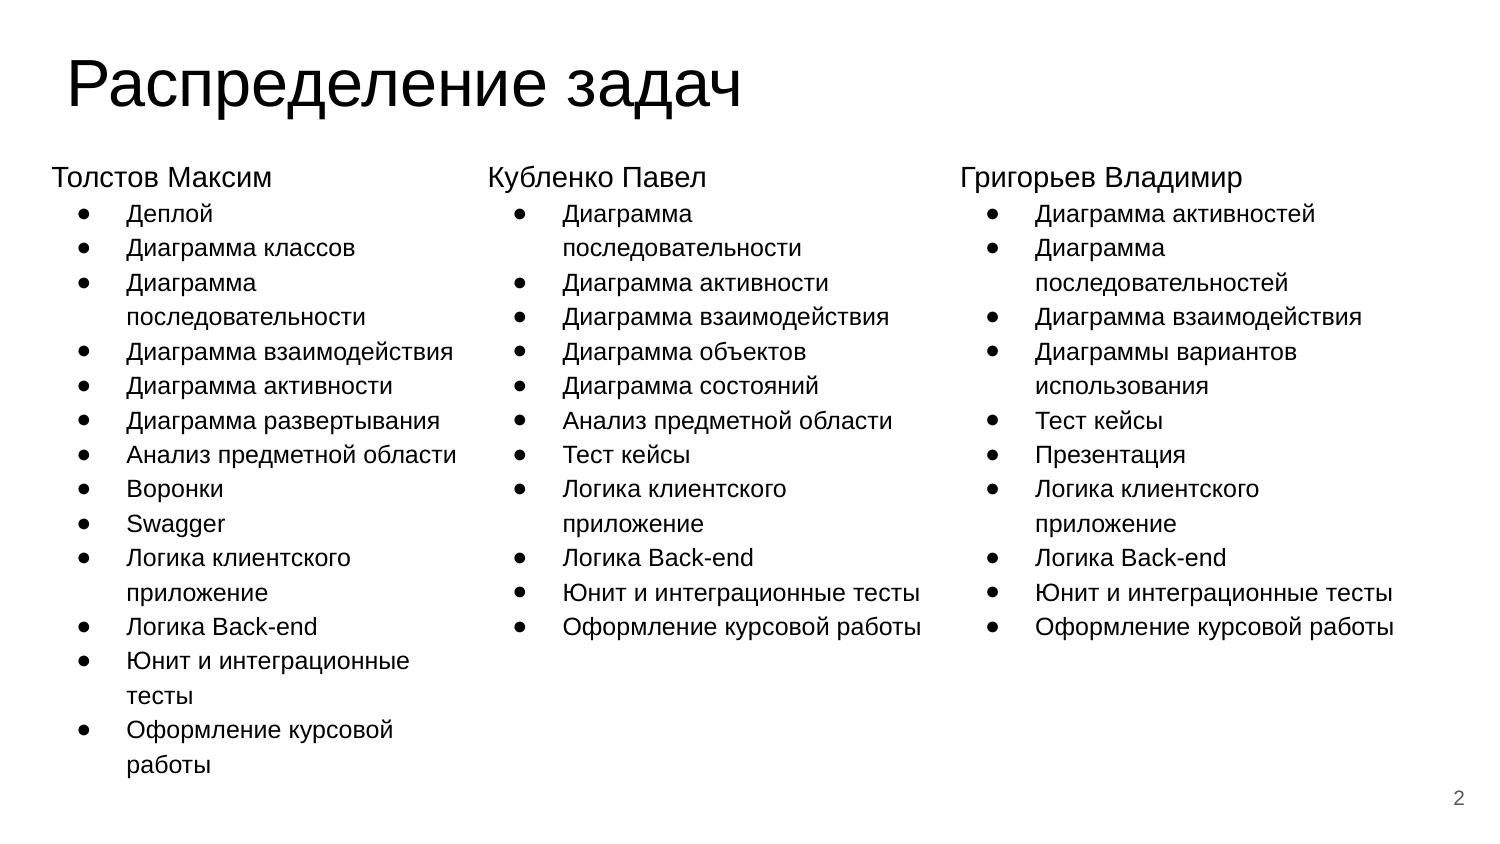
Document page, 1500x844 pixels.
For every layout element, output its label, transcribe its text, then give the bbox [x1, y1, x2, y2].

title Распределение задач [51, 24, 1449, 119]
list Толстов Максим Деплой Диаграмма классов Диаграмма последовательности Диаграмма взаимодействия Диаграмма активности Диаграмма развертывания Анализ предметной области Воронки Swagger Логика клиентского приложение Логика Back-end Юнит и интеграционные тесты Оформление курсовой работы [36, 137, 472, 816]
list Григорьев Владимир Диаграмма активностей Диаграмма последовательностей Диаграмма взаимодействия Диаграммы вариантов использования Тест кейсы Презентация Логика клиентского приложение Логика Back-end Юнит и интеграционные тесты Оформление курсовой работы [945, 137, 1418, 816]
list Кубленко Павел Диаграмма последовательности Диаграмма активности Диаграмма взаимодействия Диаграмма объектов Диаграмма состояний Анализ предметной области Тест кейсы Логика клиентского приложение Логика Back-end Юнит и интеграционные тесты Оформление курсовой работы [472, 137, 945, 816]
slide_number ‹#› [1389, 764, 1480, 830]
